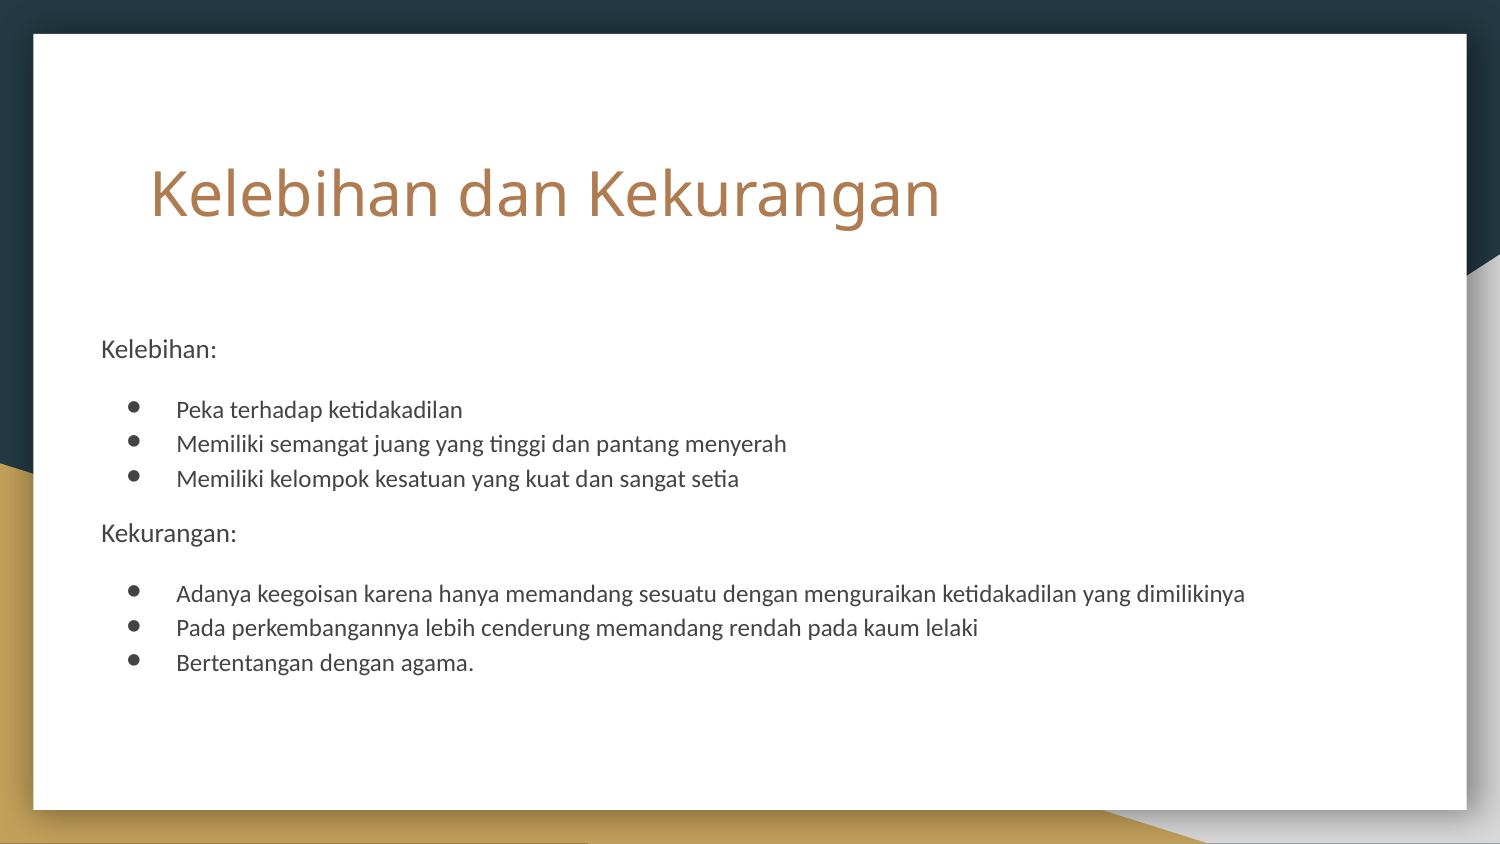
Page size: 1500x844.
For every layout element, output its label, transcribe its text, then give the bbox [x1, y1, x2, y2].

list Kelebihan: Peka terhadap ketidakadilan Memiliki semangat juang yang tinggi dan pantang menyerah Memiliki kelompok kesatuan yang kuat dan sangat setia Kekurangan: Adanya keegoisan karena hanya memandang sesuatu dengan menguraikan ketidakadilan yang dimilikinya Pada perkembangannya lebih cenderung memandang rendah pada kaum lelaki Bertentangan dengan agama. [86, 311, 1414, 779]
title Kelebihan dan Kekurangan [134, 138, 1366, 296]
